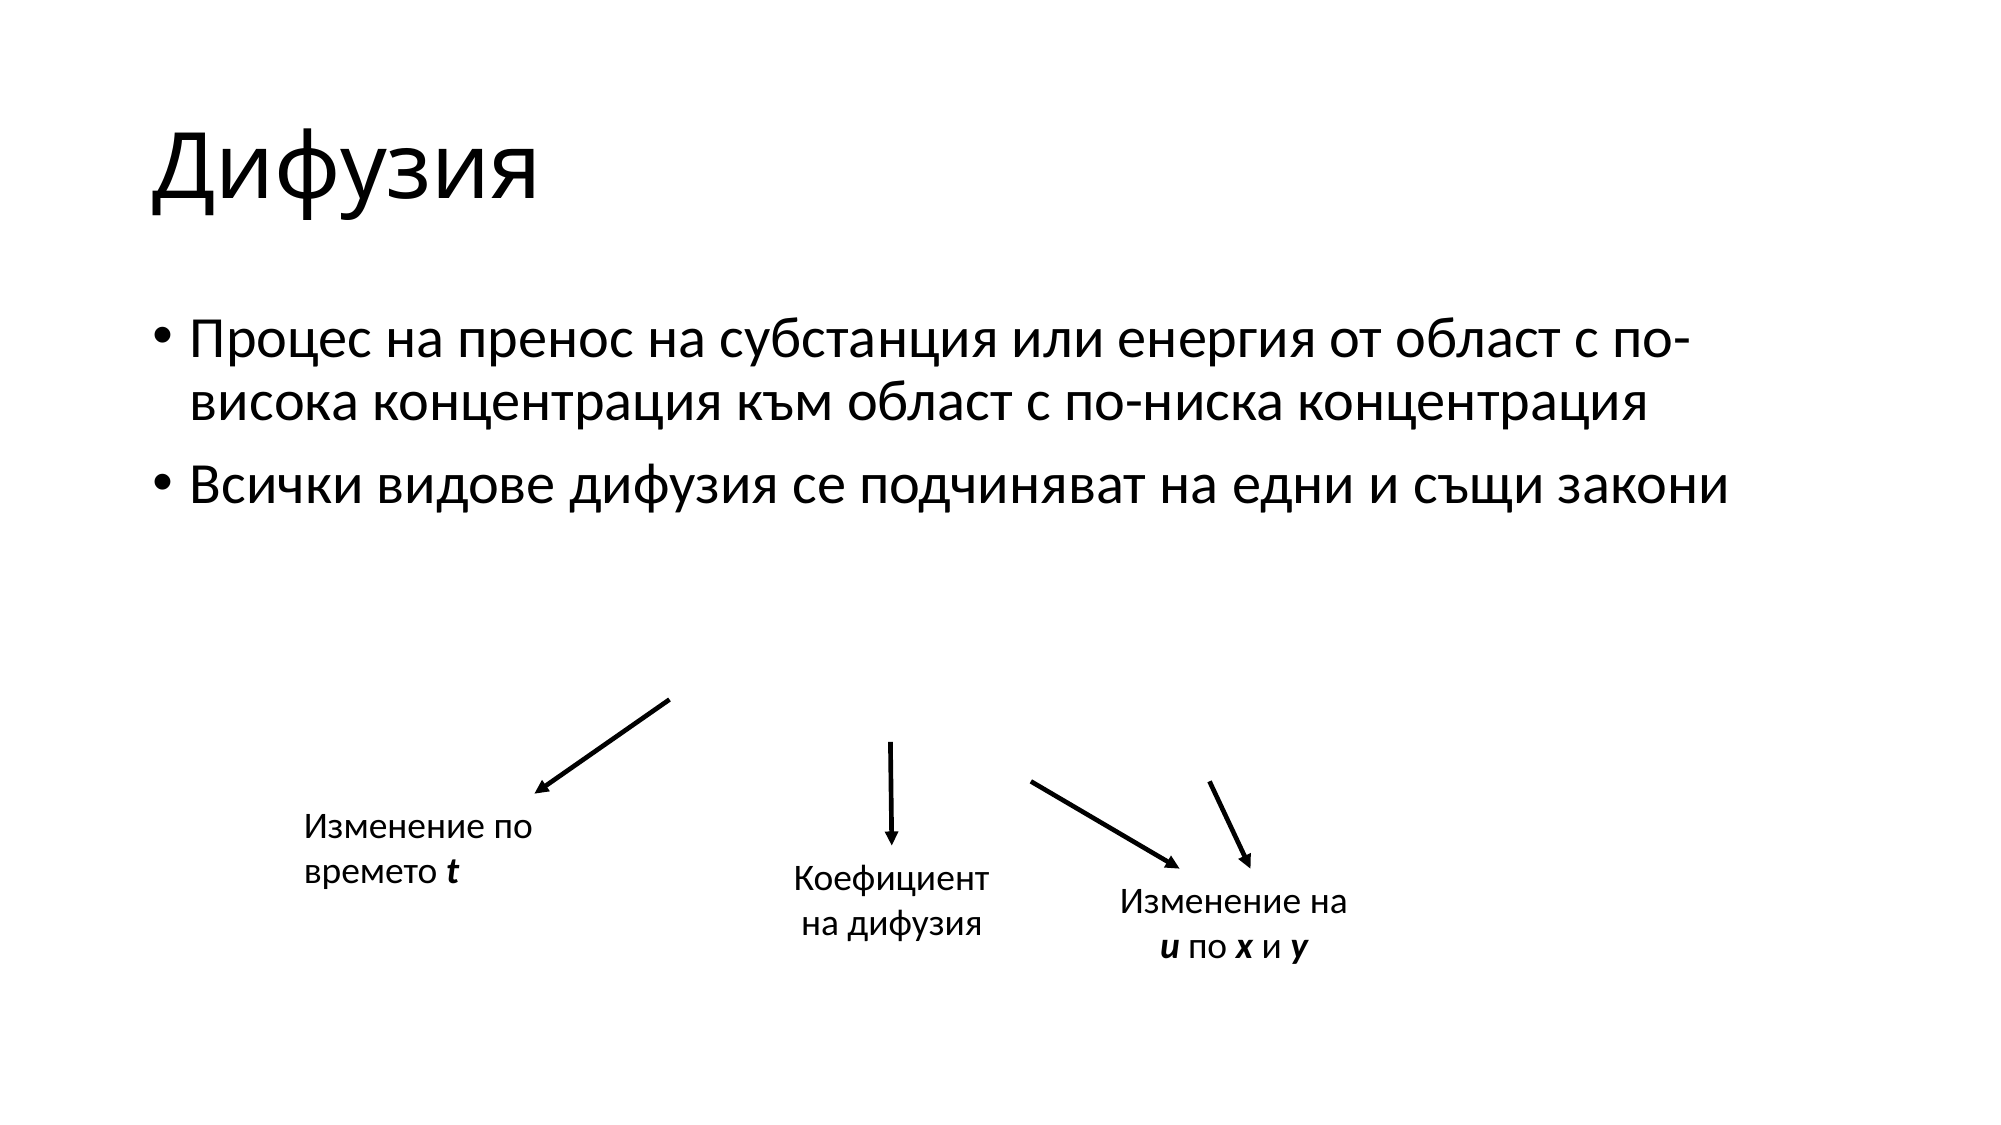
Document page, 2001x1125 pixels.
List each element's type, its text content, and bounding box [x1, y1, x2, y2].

title Дифузия [137, 59, 1863, 278]
text_box Изменение на u по x и y [1105, 868, 1363, 974]
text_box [534, 699, 670, 794]
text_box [1030, 781, 1180, 869]
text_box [1209, 781, 1251, 869]
text_box Изменение по времето t [289, 793, 677, 899]
text_box Коефициент на дифузия [762, 845, 1022, 951]
